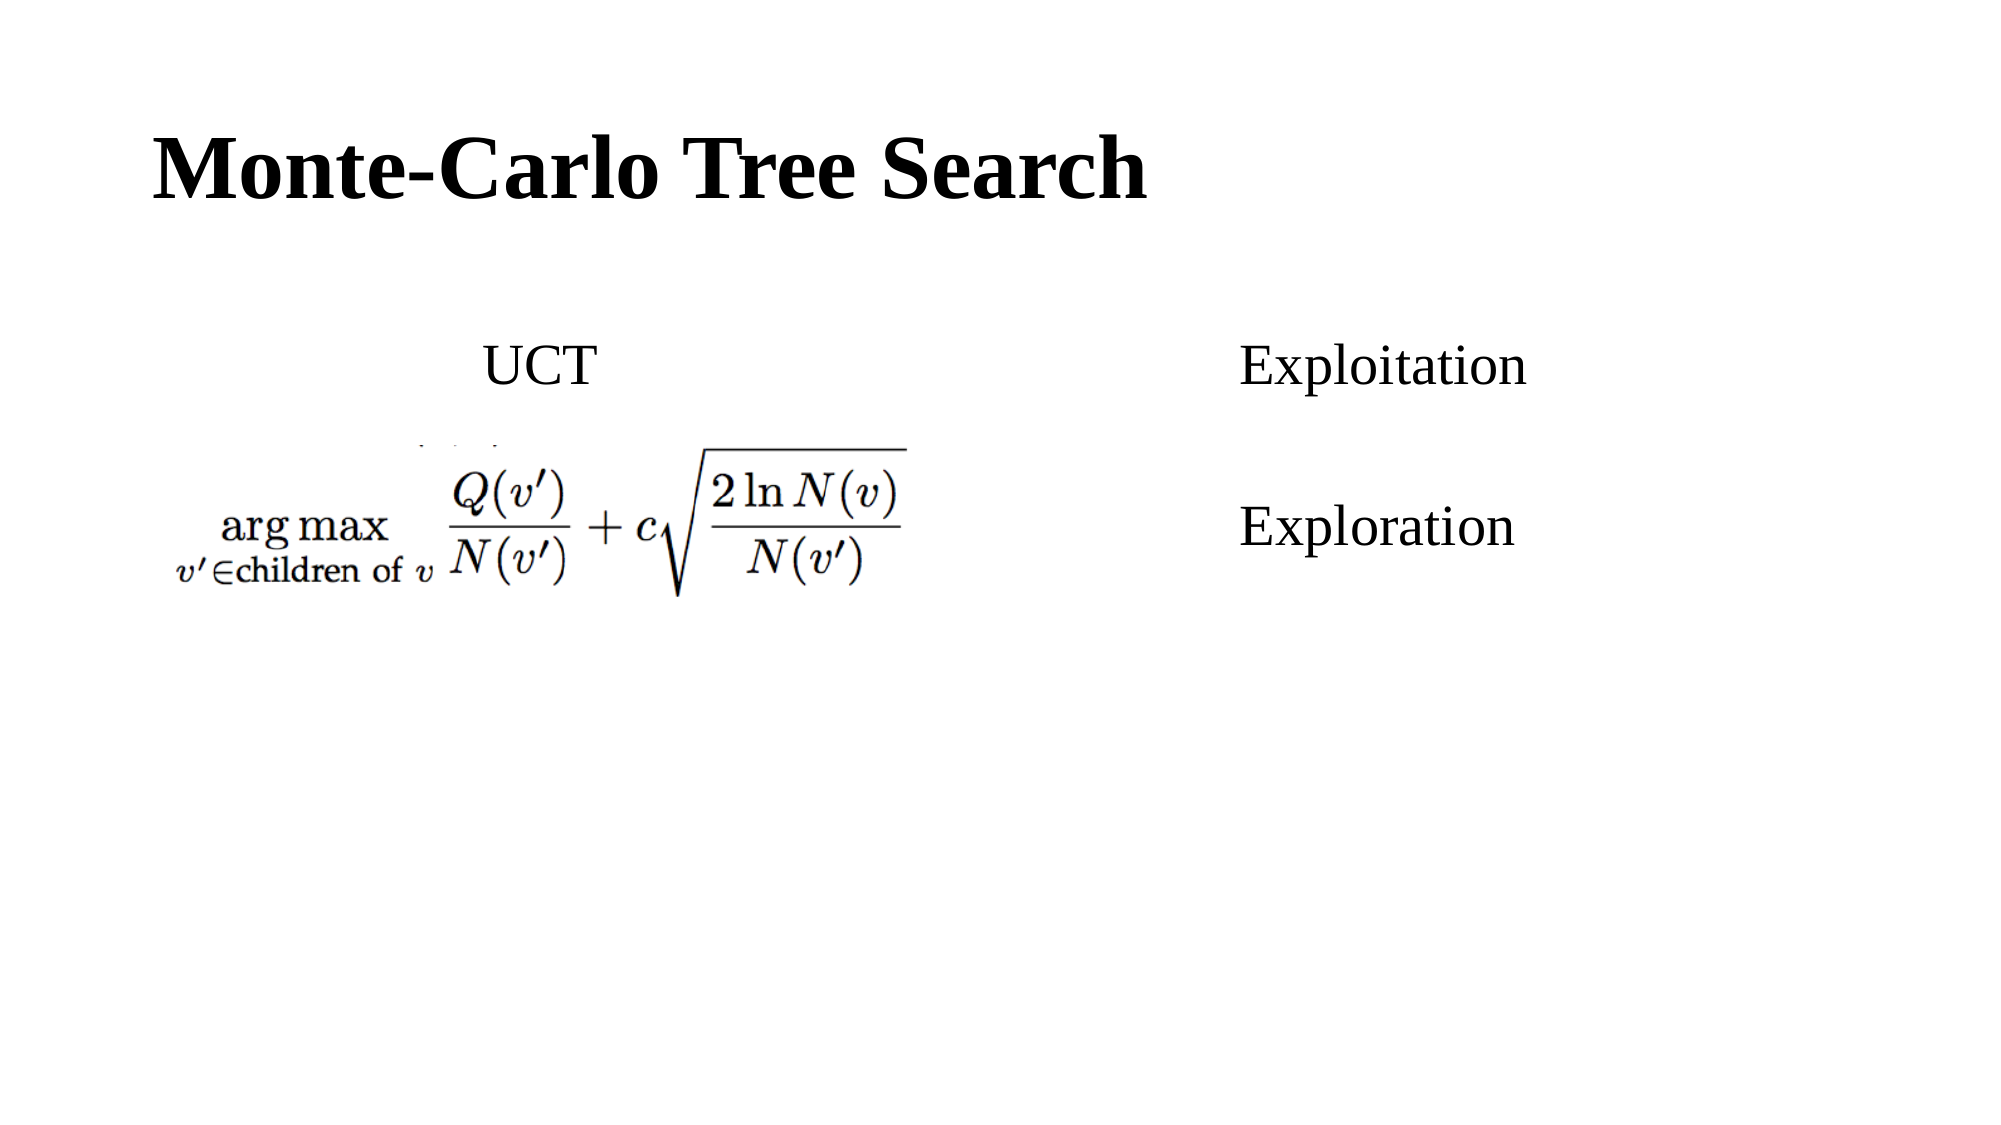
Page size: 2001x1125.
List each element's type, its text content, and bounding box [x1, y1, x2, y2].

text_box Exploitation [1224, 318, 1544, 404]
title Monte-Carlo Tree Search [137, 59, 1863, 278]
picture [171, 445, 913, 600]
text_box UCT [467, 318, 616, 404]
text_box Exploration [1225, 479, 1531, 565]
